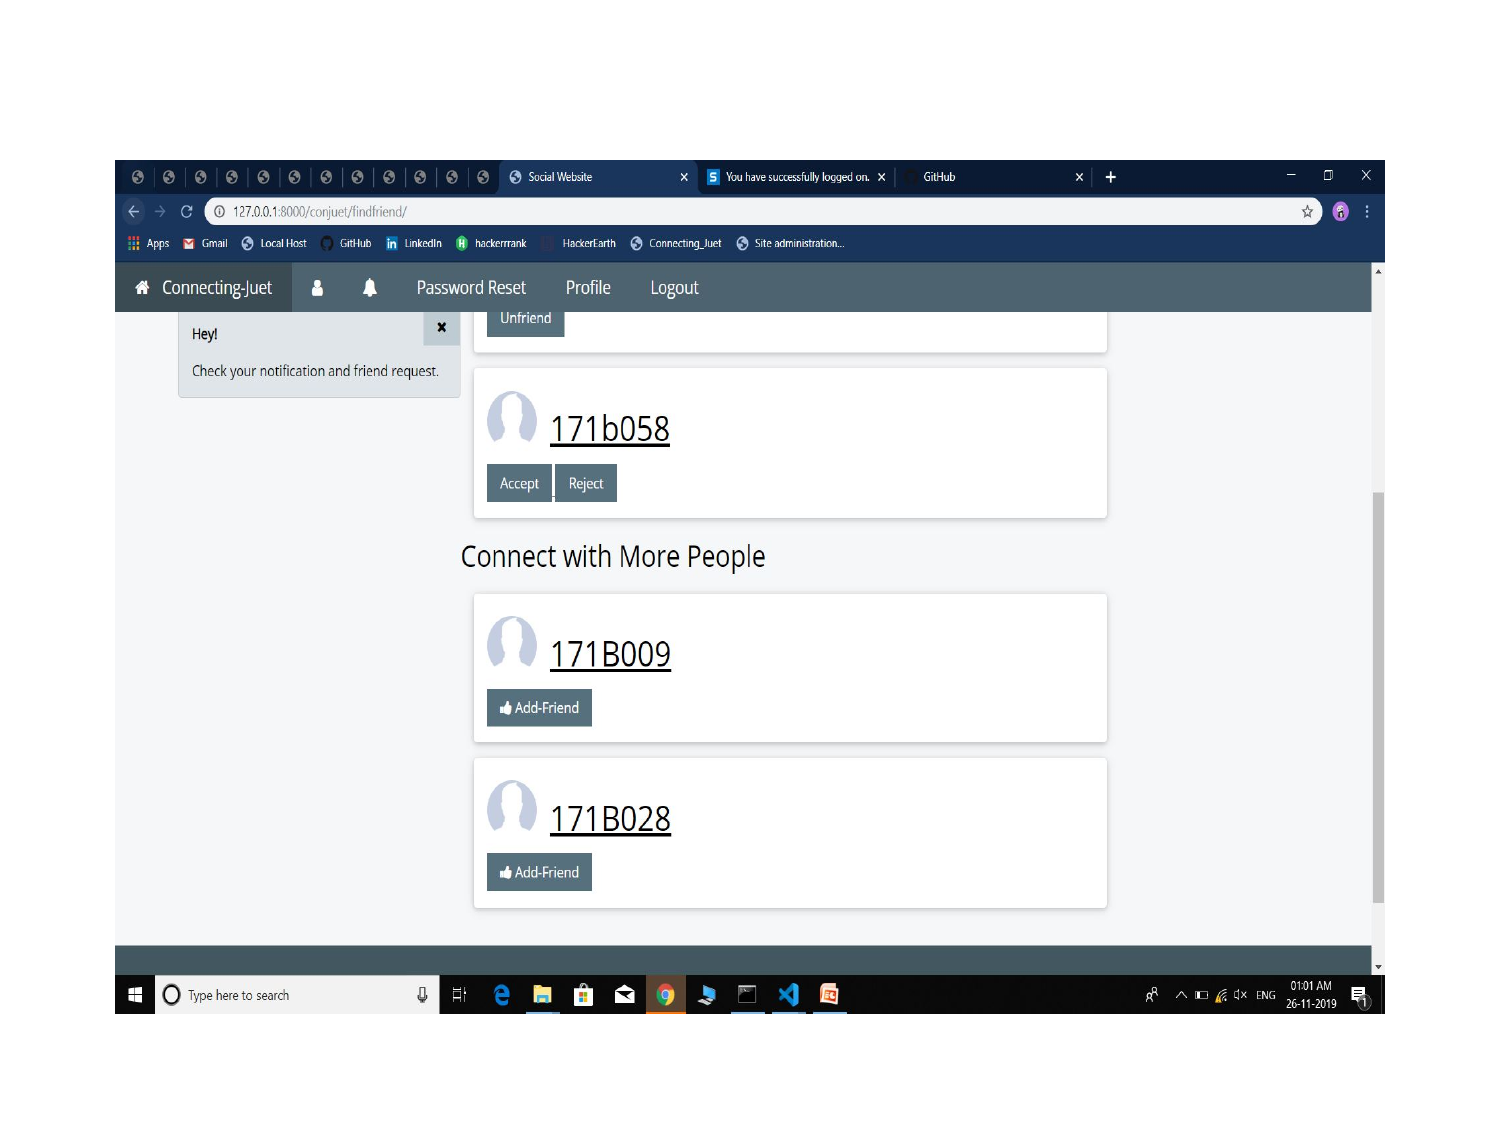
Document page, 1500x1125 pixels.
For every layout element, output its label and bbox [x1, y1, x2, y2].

list [115, 160, 1385, 1014]
